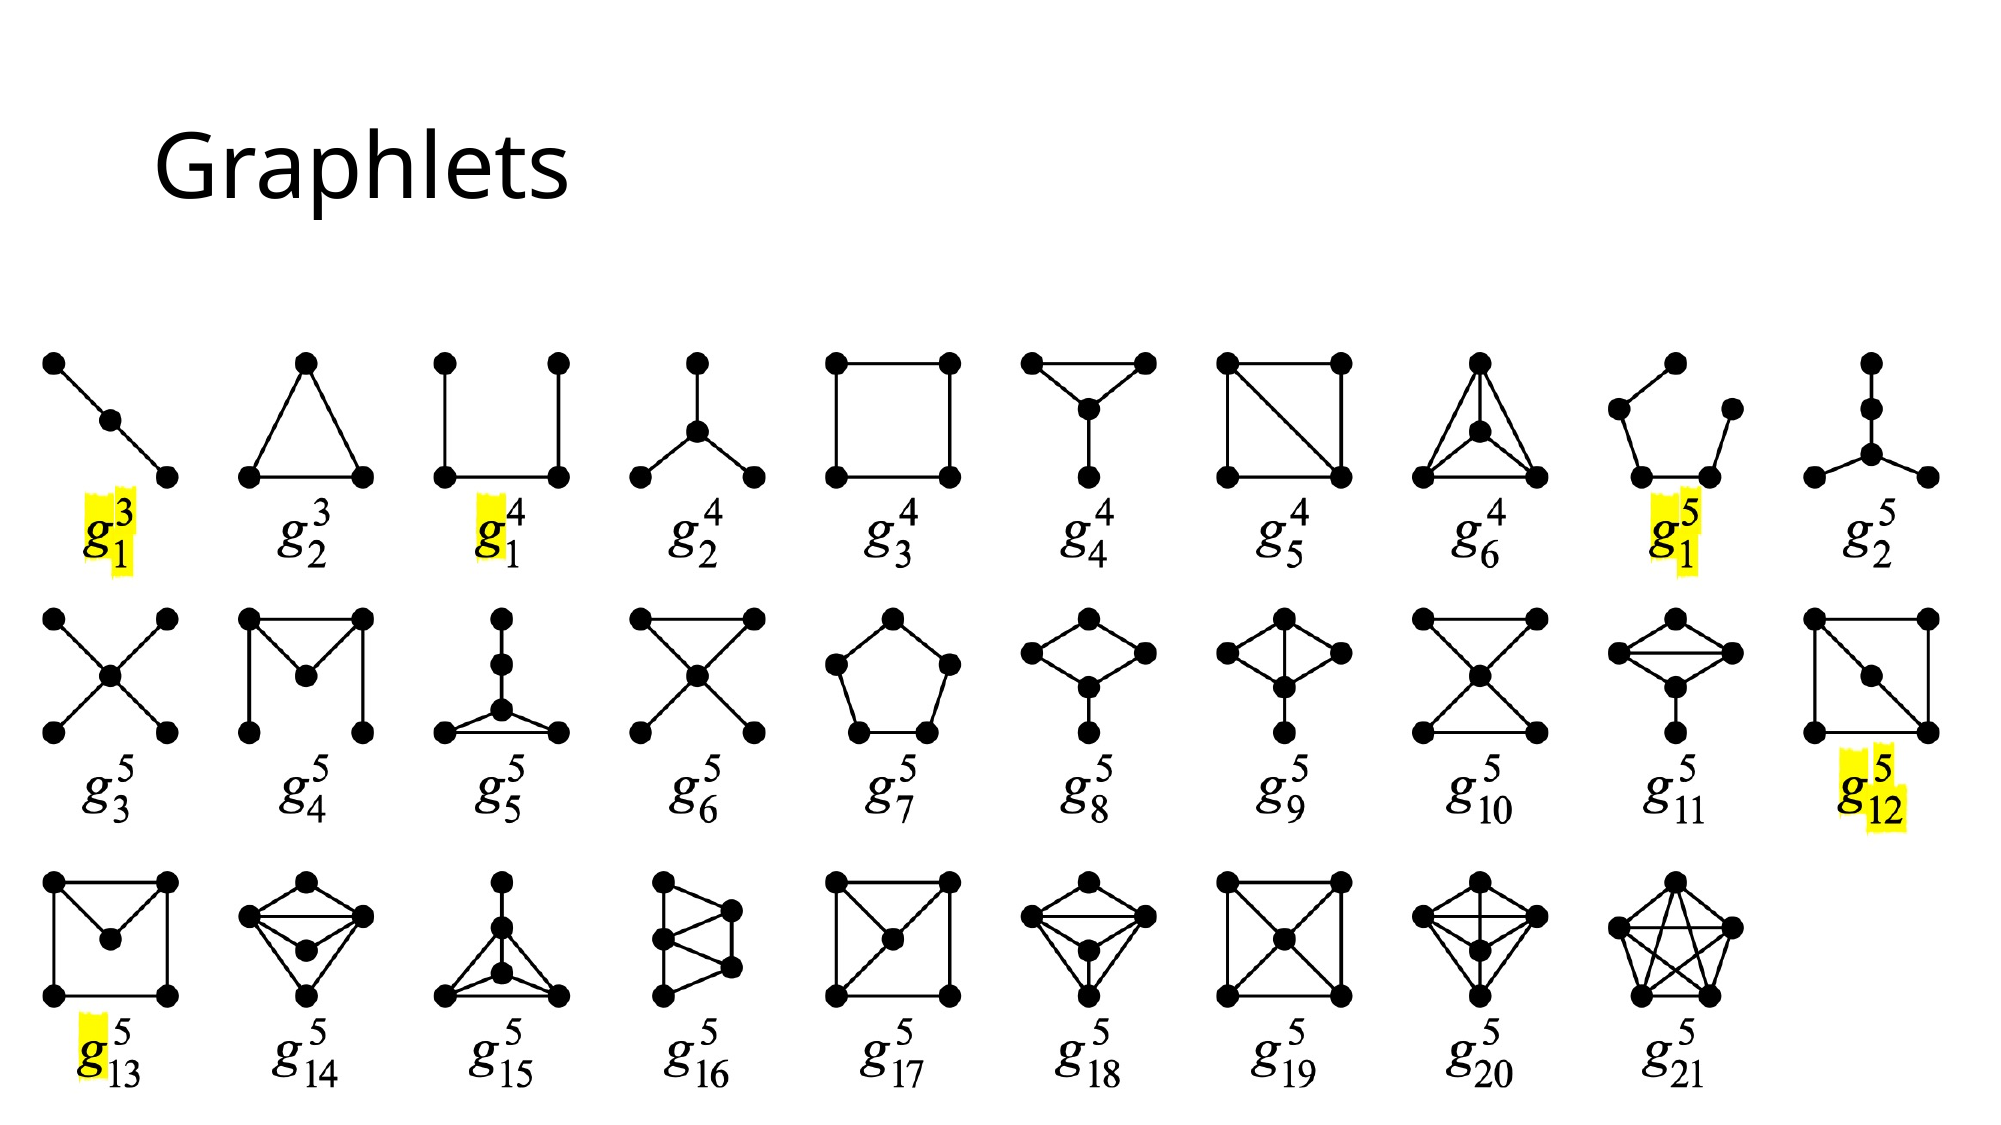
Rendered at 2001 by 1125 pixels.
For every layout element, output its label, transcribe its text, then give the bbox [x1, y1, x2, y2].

title Graphlets [137, 59, 1863, 278]
picture [0, 326, 2000, 1125]
